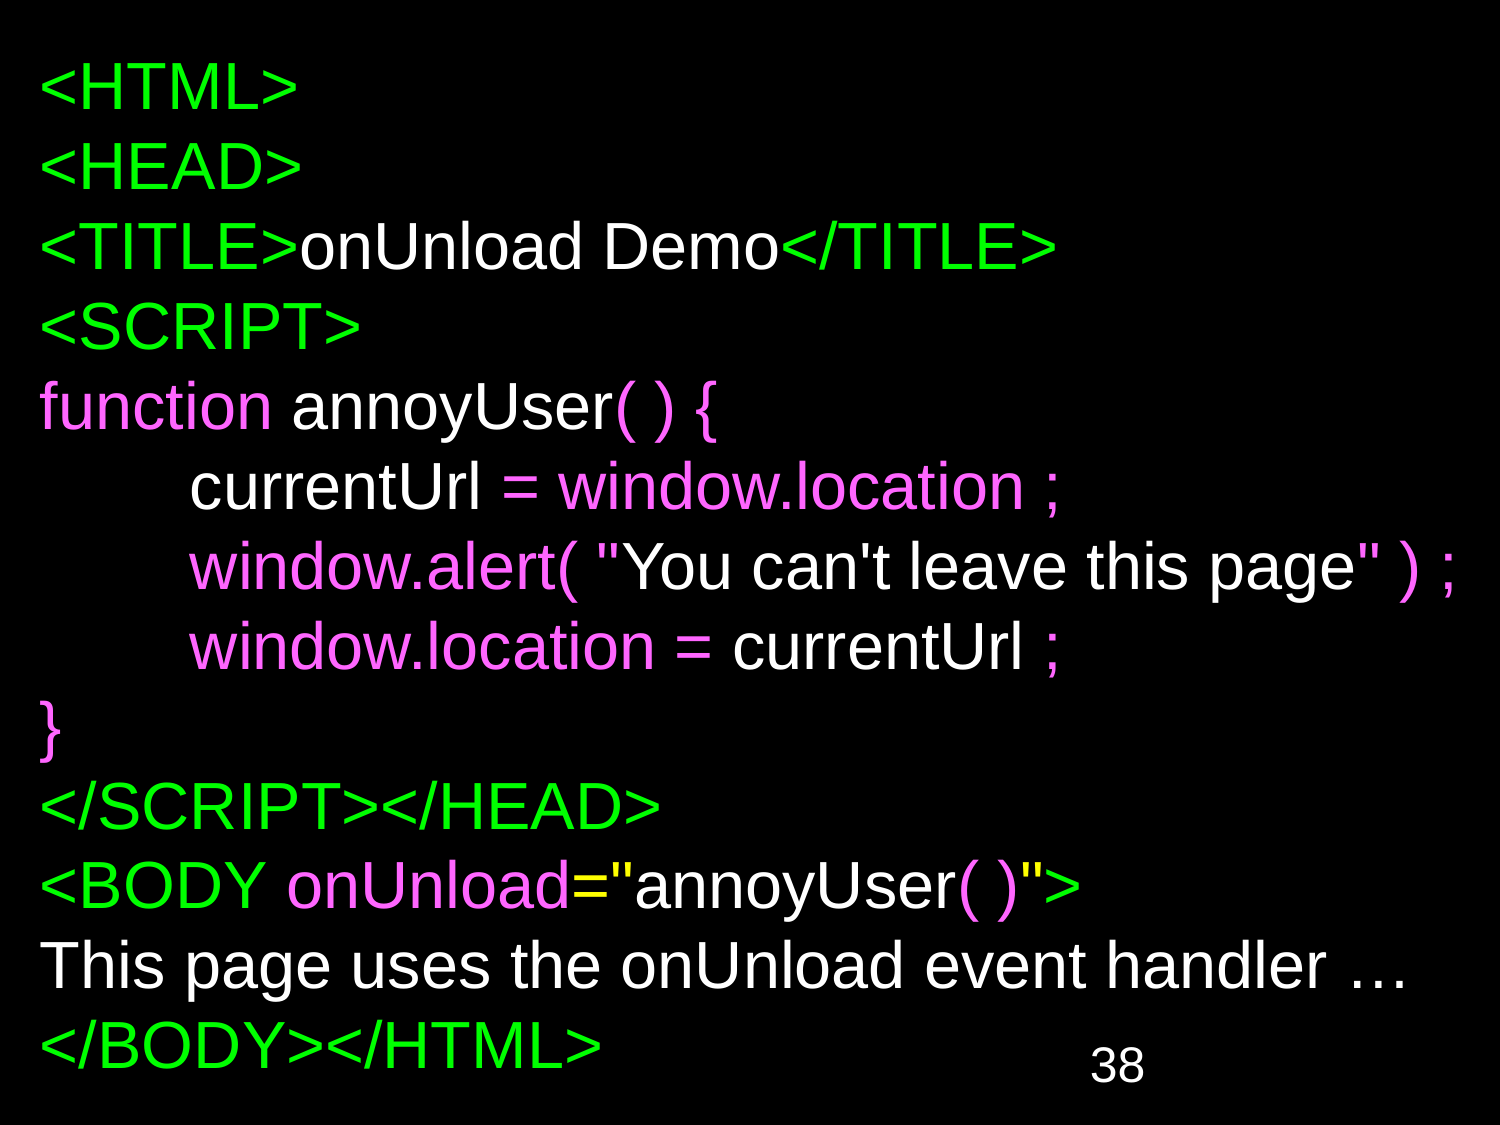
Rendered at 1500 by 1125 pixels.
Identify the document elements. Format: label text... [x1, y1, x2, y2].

title <HTML> <HEAD> <TITLE>onUnload Demo</TITLE> <SCRIPT> function annoyUser( ) { currentUrl = window.location ; window.alert( "You can't leave this page" ) ; window.location = currentUrl ; } </SCRIPT></HEAD> <BODY onUnload="annoyUser( )"> This page uses the onUnload event handler … </BODY></HTML> [24, 0, 1488, 1125]
